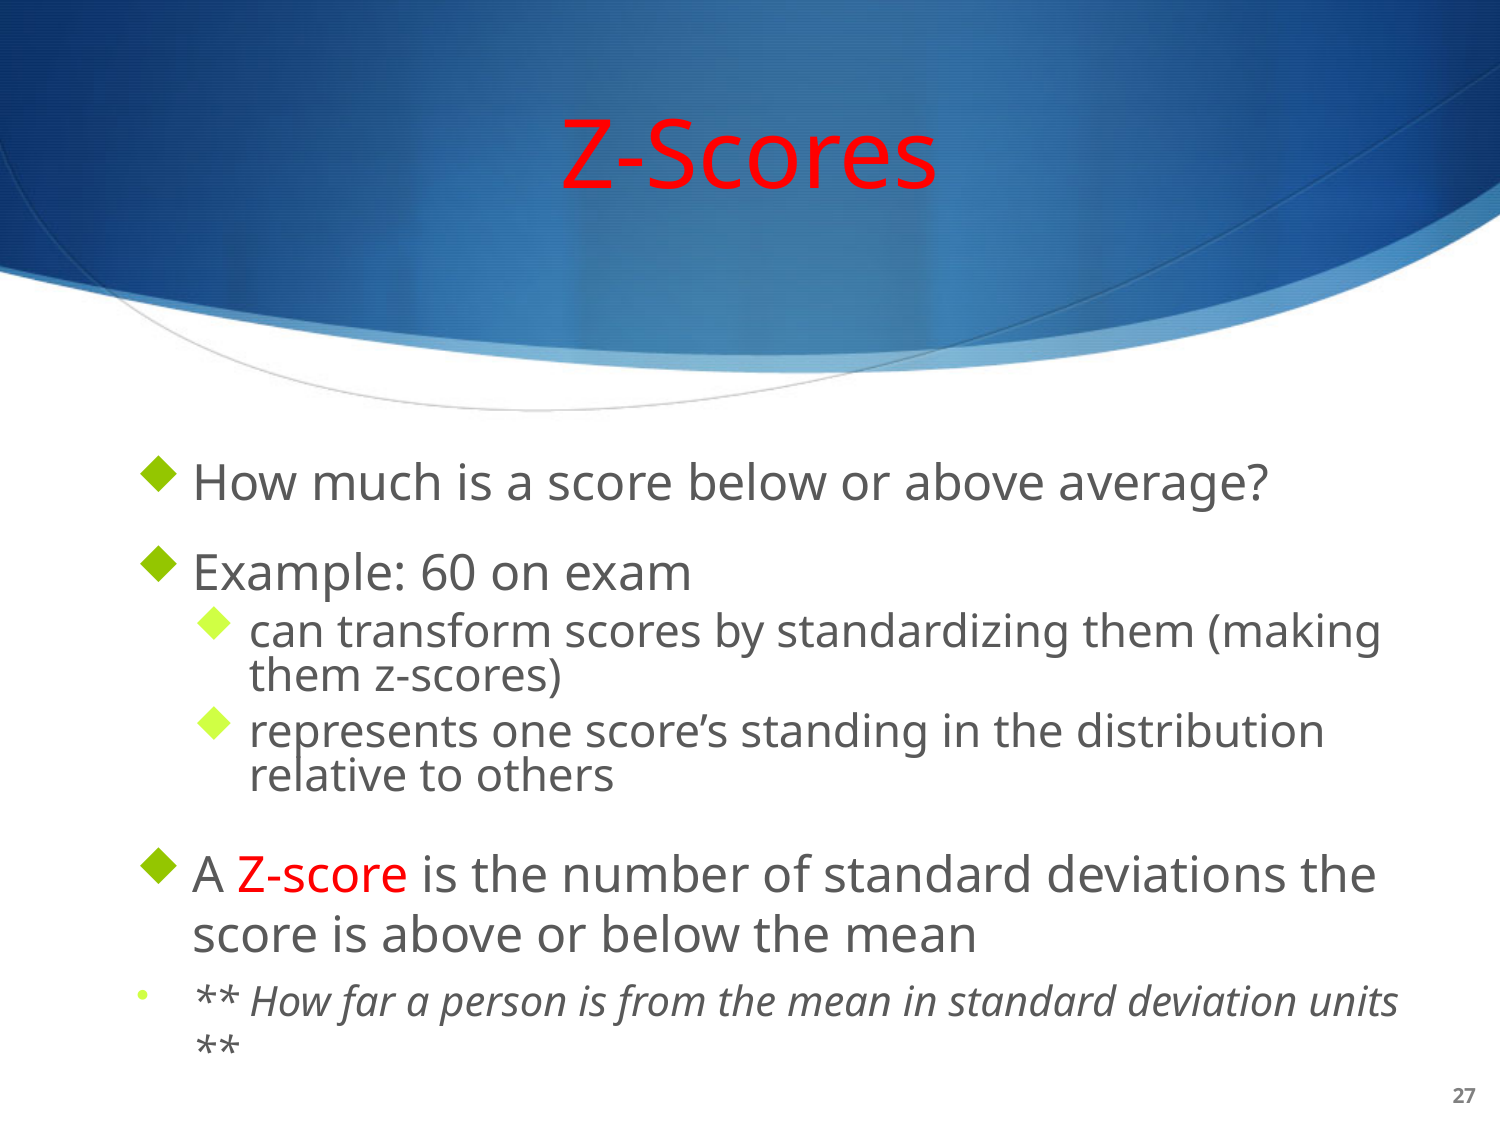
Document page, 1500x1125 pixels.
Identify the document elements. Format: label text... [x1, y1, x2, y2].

picture [0, 0, 1500, 1125]
list How much is a score below or above average? Example: 60 on exam can transform scores by standardizing them (making them z-scores) represents one score’s standing in the distribution relative to others A Z-score is the number of standard deviations the score is above or below the mean ** How far a person is from the mean in standard deviation units ** [121, 454, 1455, 1066]
slide_number 27 [1420, 1067, 1500, 1125]
title Z-Scores [75, 56, 1425, 245]
